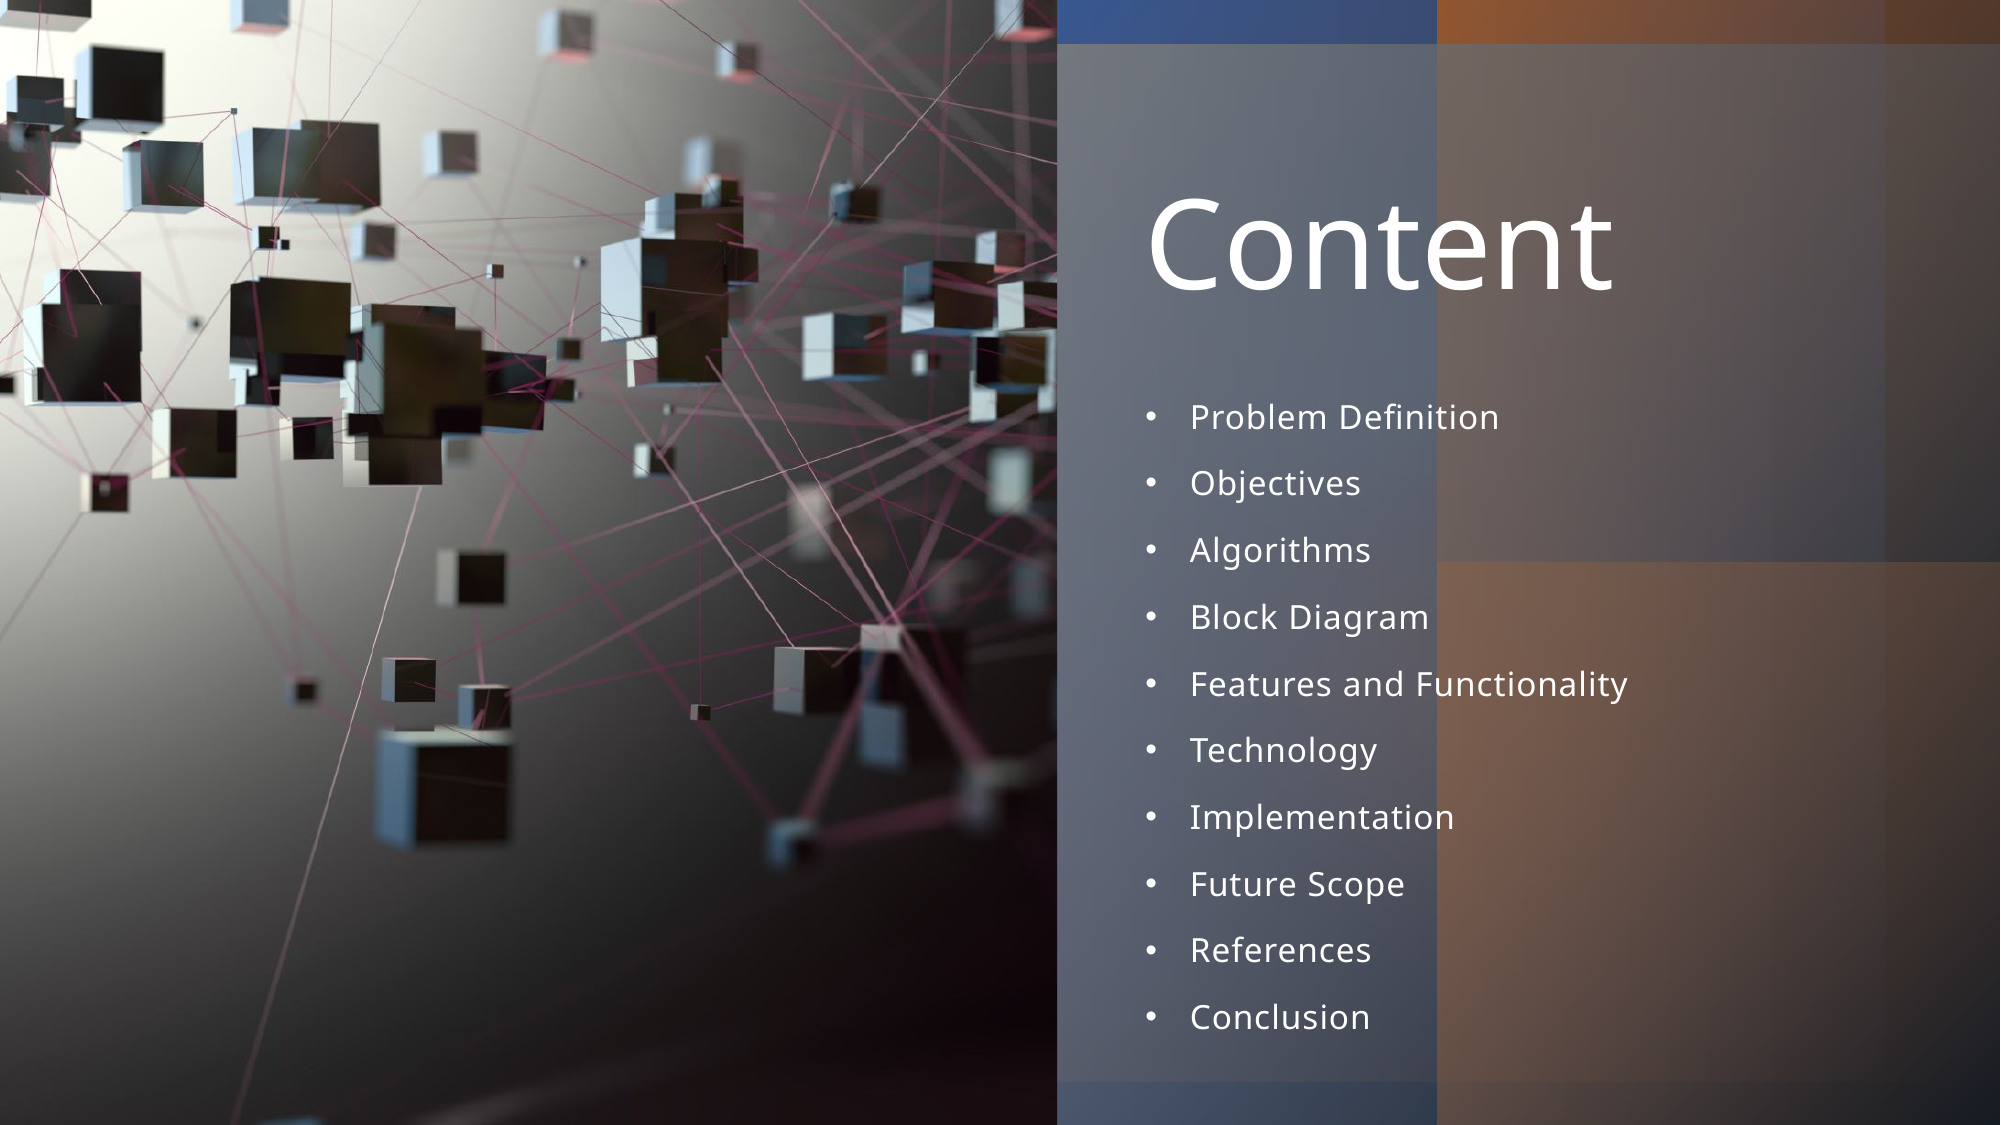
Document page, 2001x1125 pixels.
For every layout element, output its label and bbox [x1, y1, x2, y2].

text_box [1058, 0, 2000, 1125]
picture [0, 0, 1058, 1125]
